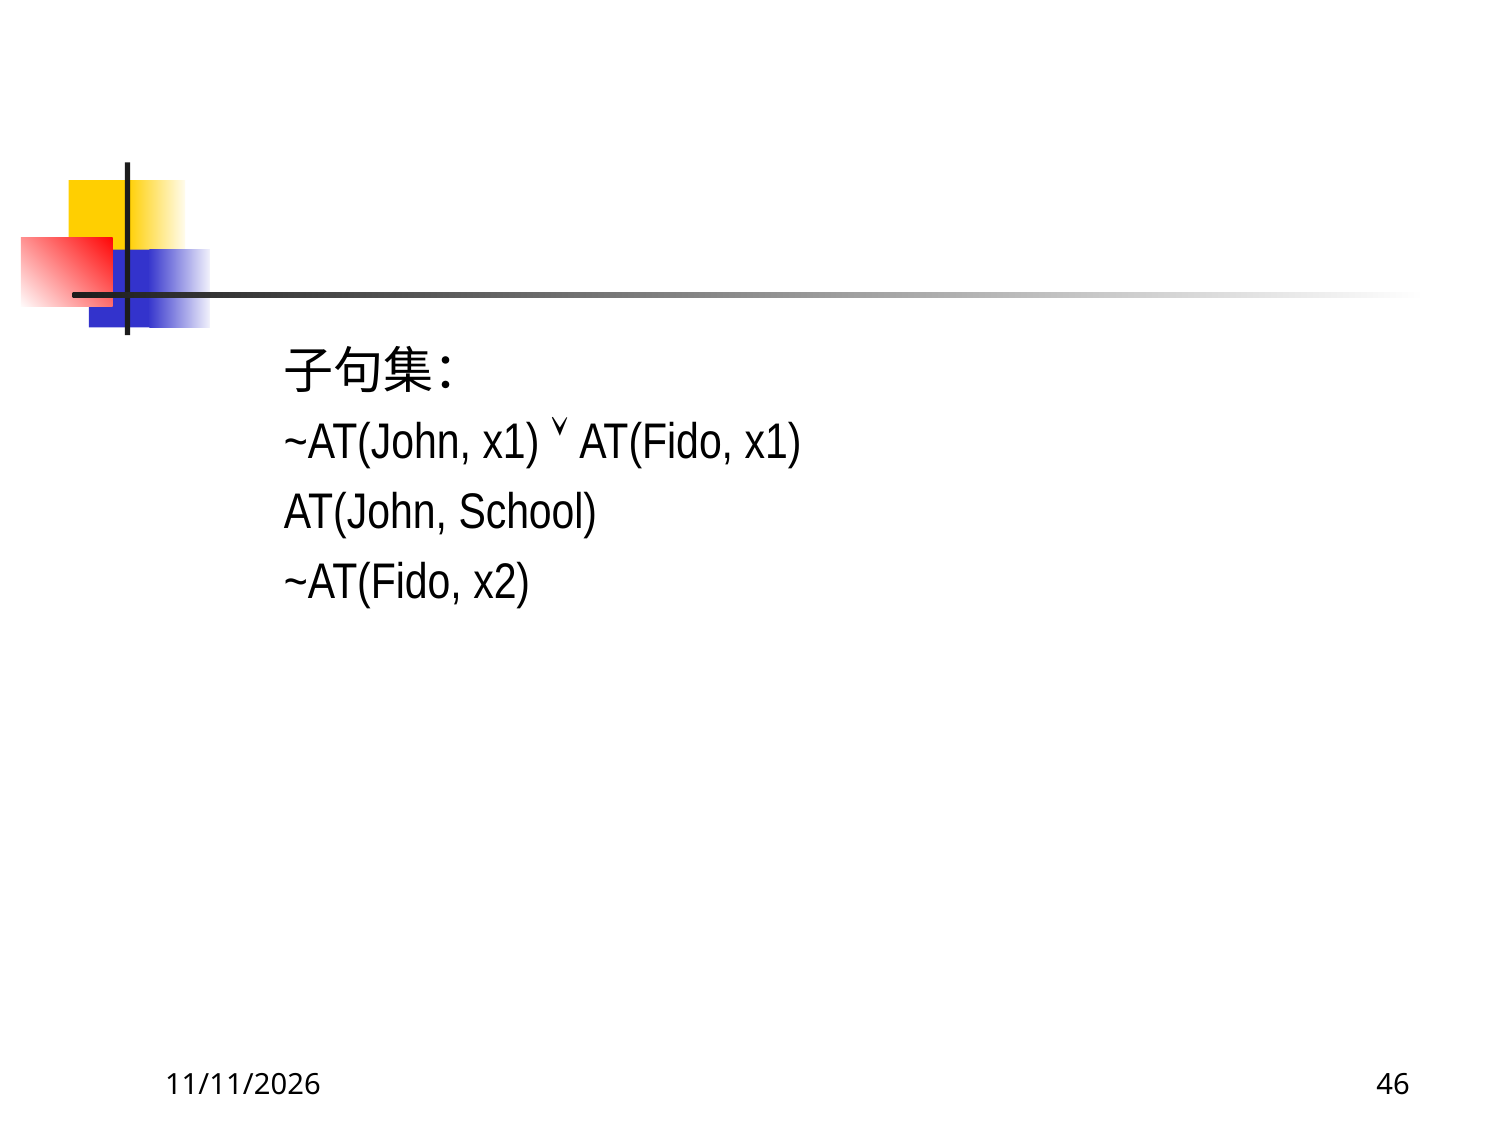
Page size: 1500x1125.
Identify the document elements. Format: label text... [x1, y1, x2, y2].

slide_number 46 [1112, 1037, 1426, 1113]
list 子句集： ~AT(John, x1)  AT(Fido, x1) AT(John, School) ~AT(Fido, x2) [193, 331, 1469, 1006]
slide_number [149, 1037, 463, 1113]
